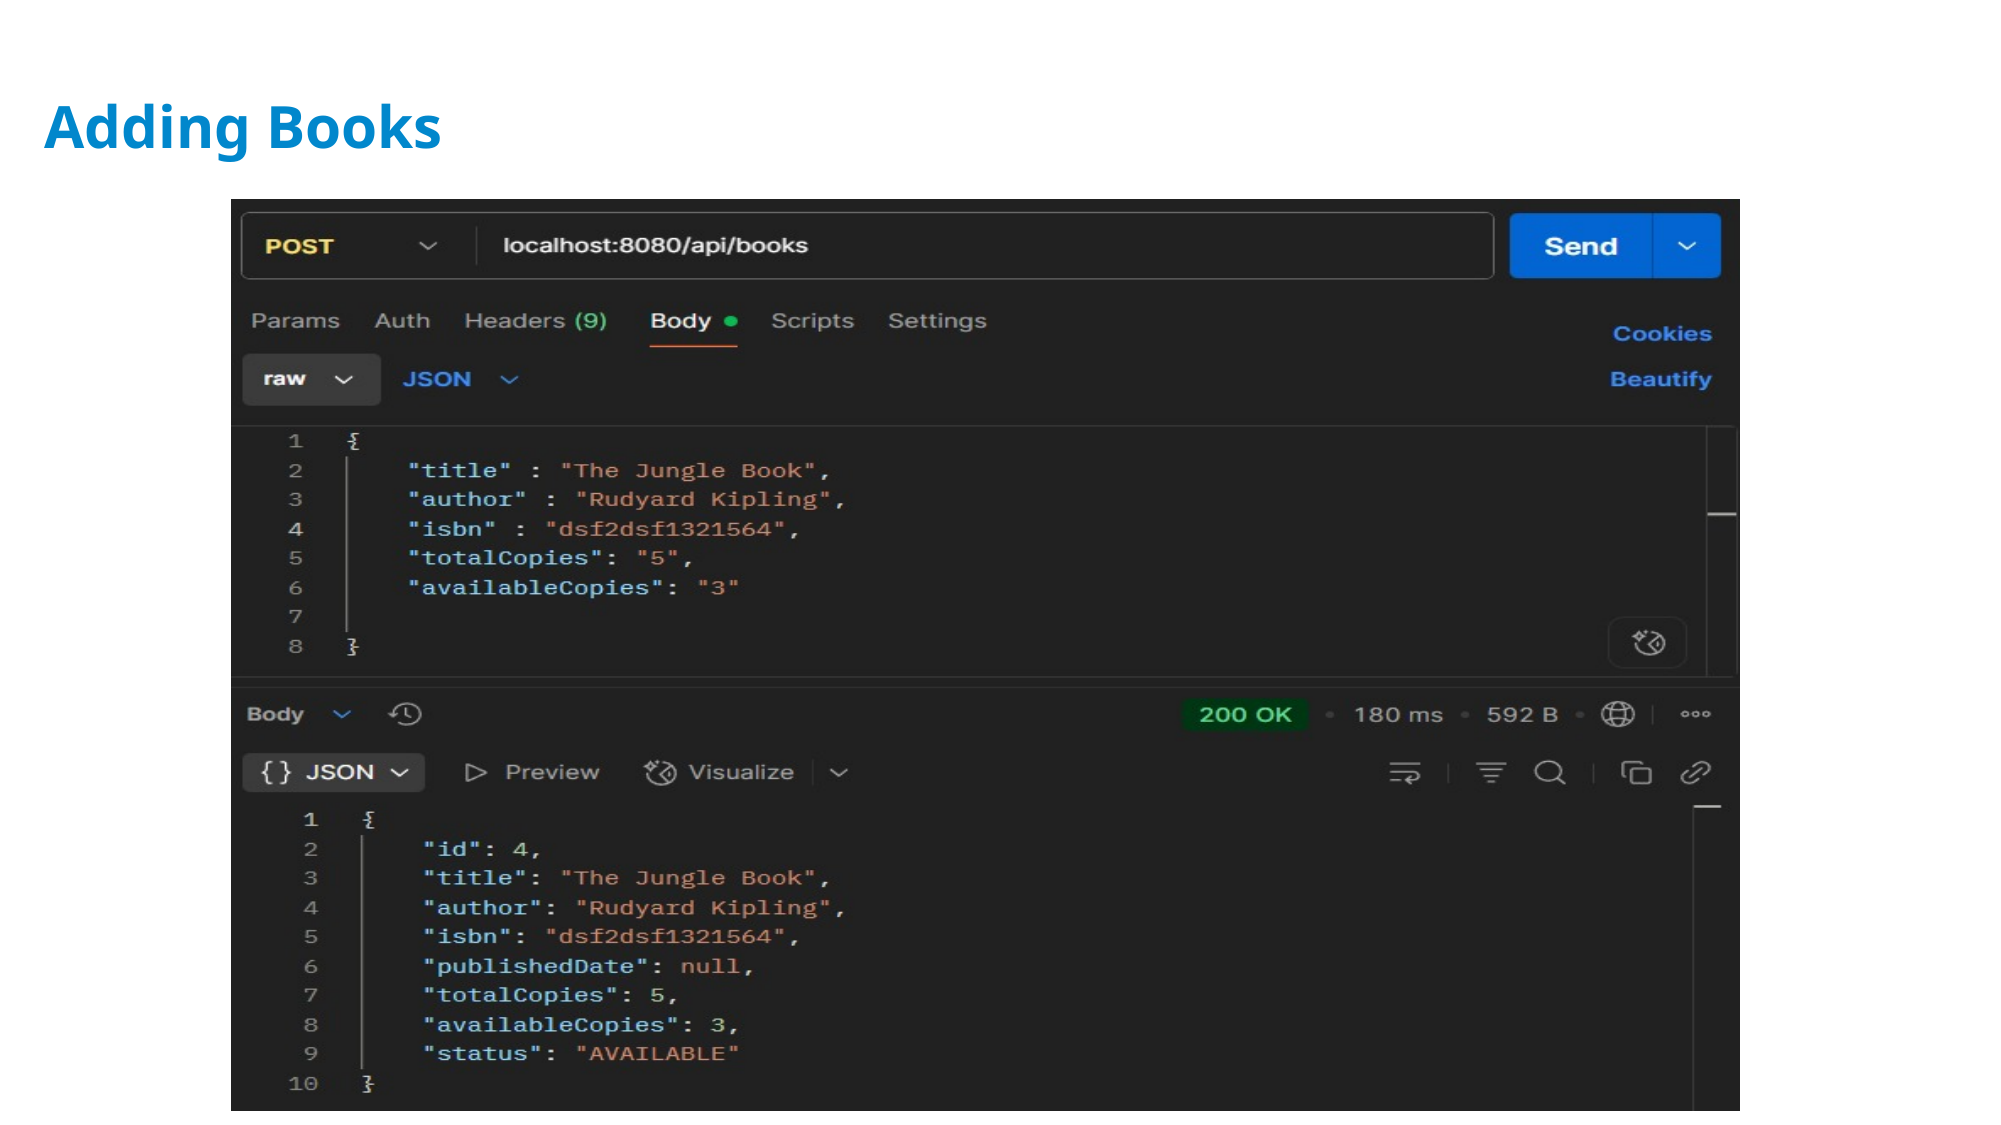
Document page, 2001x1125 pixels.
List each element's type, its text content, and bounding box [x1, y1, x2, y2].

picture [231, 199, 1741, 1111]
text_box Adding Books [44, 90, 1057, 161]
